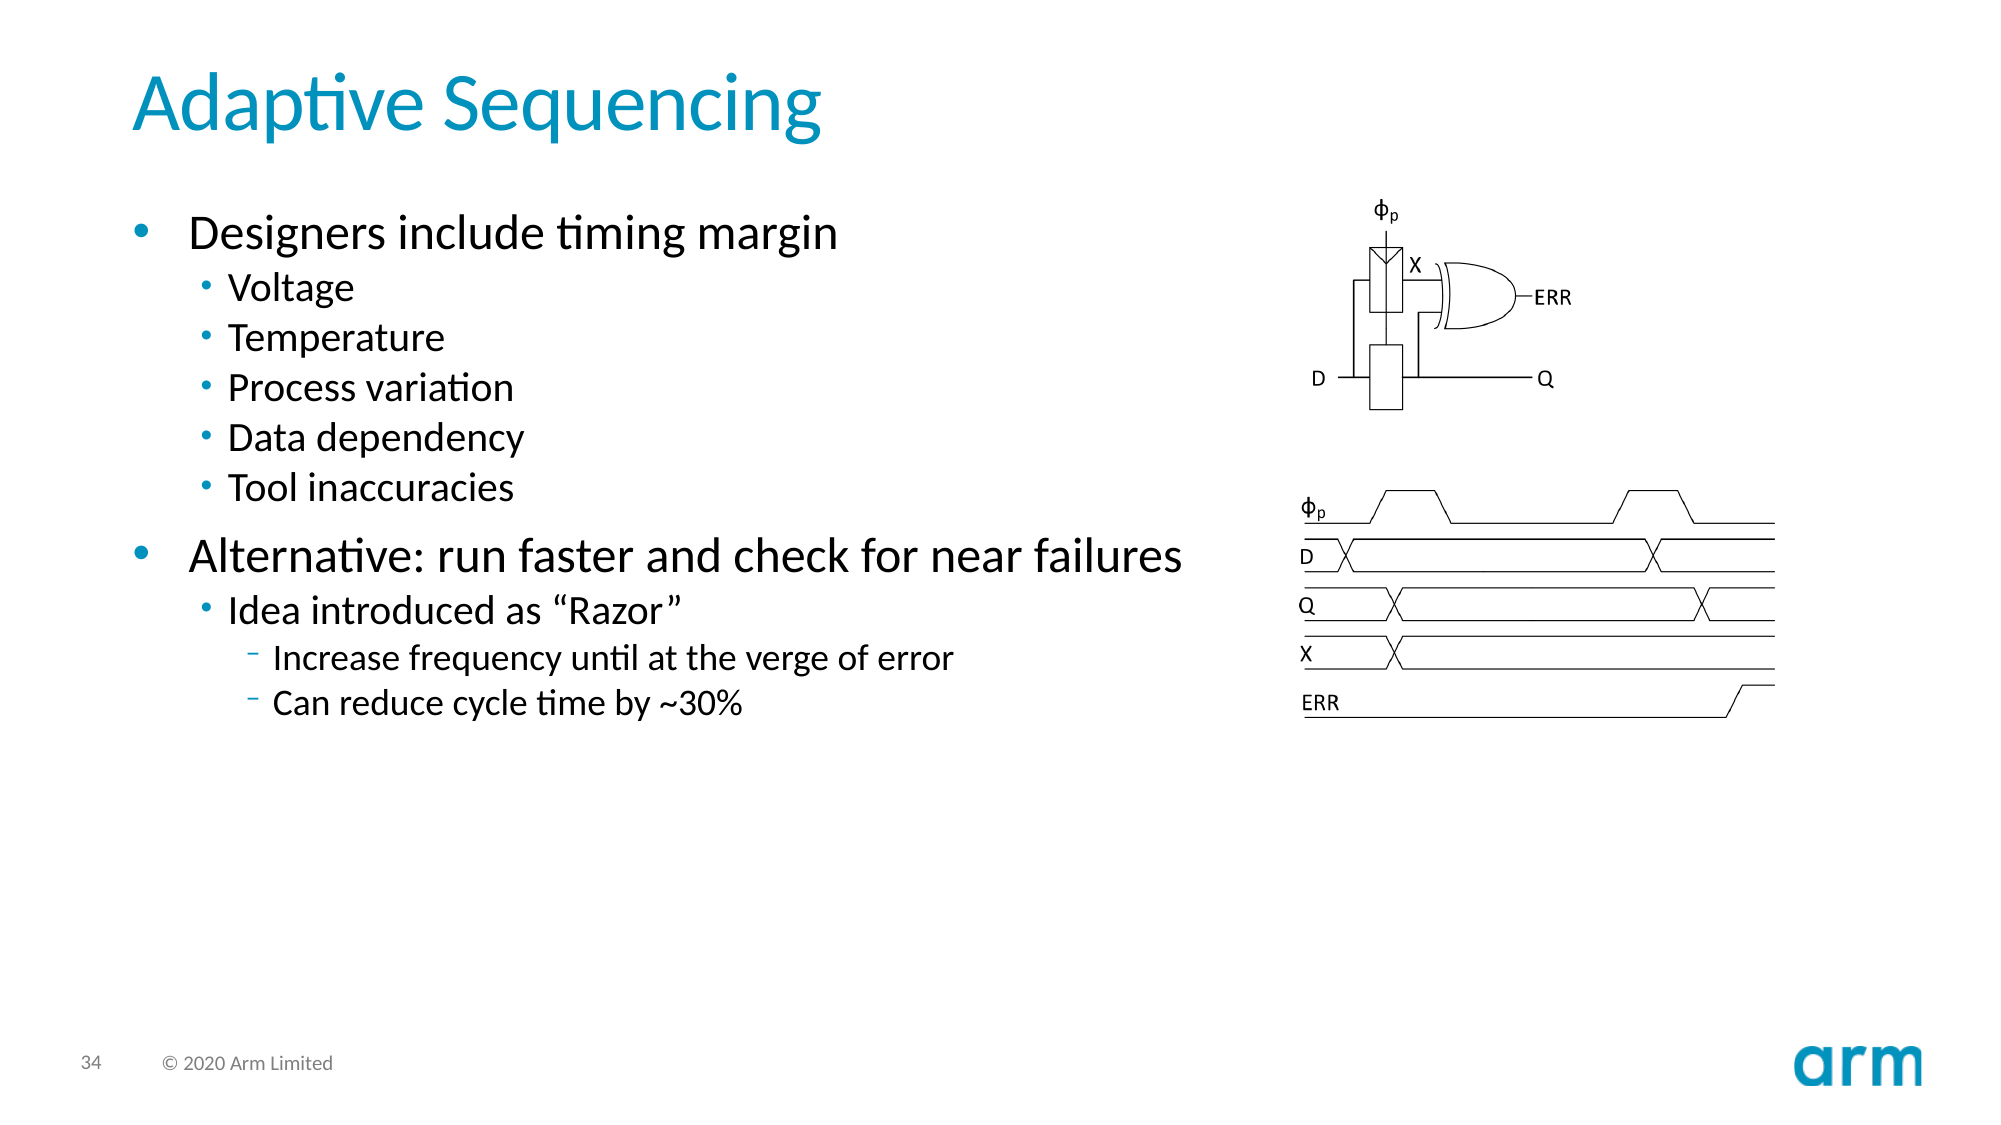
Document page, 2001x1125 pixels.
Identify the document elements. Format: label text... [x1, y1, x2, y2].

title Adaptive Sequencing [132, 62, 1833, 175]
picture [1299, 199, 1775, 718]
list Designers include timing margin Voltage Temperature Process variation Data dependency Tool inaccuracies Alternative: run faster and check for near failures Idea introduced as “Razor” Increase frequency until at the verge of error Can reduce cycle time by ~30% [132, 200, 1408, 950]
